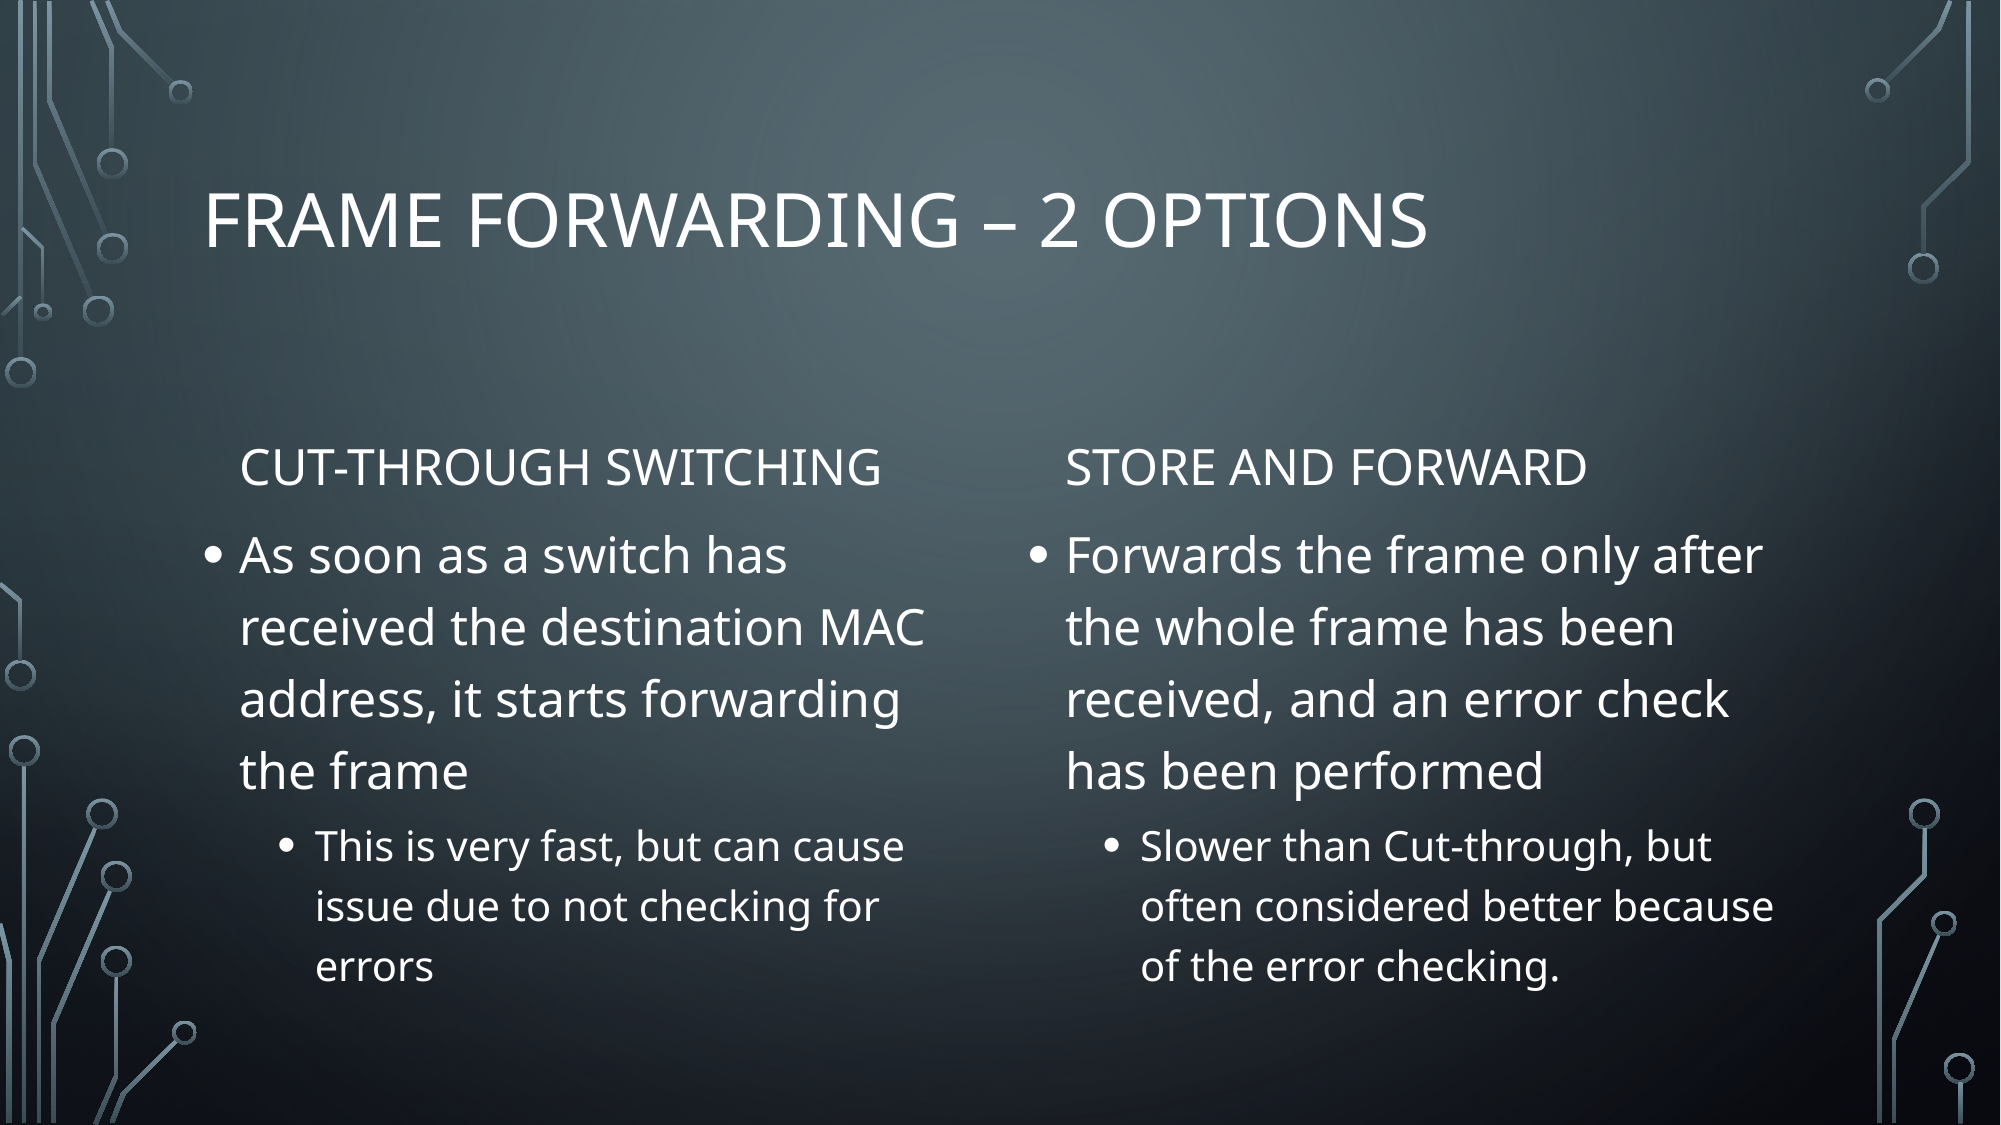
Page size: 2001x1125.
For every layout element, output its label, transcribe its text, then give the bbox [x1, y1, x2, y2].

list Cut-through switching [224, 369, 988, 504]
list As soon as a switch has received the destination MAC address, it starts forwarding the frame This is very fast, but can cause issue due to not checking for errors [187, 504, 988, 950]
list Forwards the frame only after the whole frame has been received, and an error check has been performed Slower than Cut-through, but often considered better because of the error checking. [1012, 504, 1813, 950]
list Store and forward [1050, 369, 1813, 504]
title Frame forwarding – 2 options [187, 101, 1813, 344]
